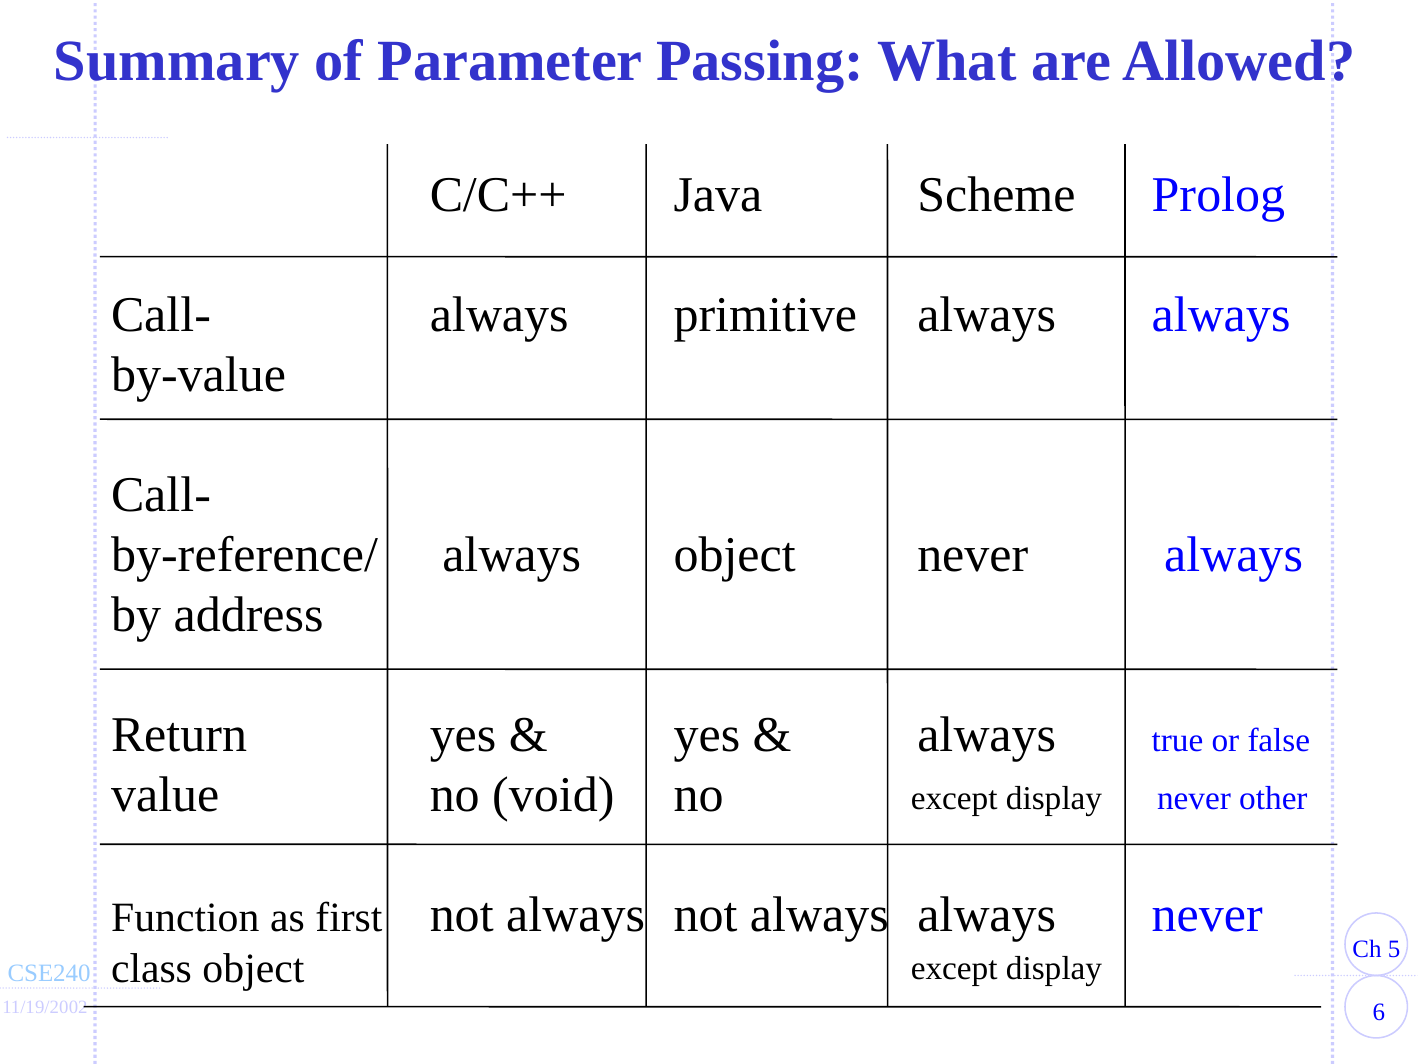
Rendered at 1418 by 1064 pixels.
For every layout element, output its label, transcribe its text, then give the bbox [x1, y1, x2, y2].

text_box C/C++ Java Scheme Prolog Call- always primitive always always by-value Call- by-reference/ always object never always by address Return yes & yes & always true or false value no (void) no Function as first not always not always always never class object [1129, 420, 1334, 669]
text_box C/C++ Java Scheme Prolog Call- always primitive always always by-value Call- by-reference/ always object never always by address Return yes & yes & always true or false value no (void) no Function as first not always not always always never class object [1129, 845, 1334, 999]
text_box C/C++ Java Scheme Prolog Call- always primitive always always by-value Call- by-reference/ always object never always by address Return yes & yes & always true or false value no (void) no Function as first not always not always always never class object [1129, 670, 1334, 844]
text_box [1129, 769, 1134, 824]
text_box C/C++ Java Scheme Prolog Call- always primitive always always by-value Call- by-reference/ always object never always by address Return yes & yes & always true or false value no (void) no Function as first not always not always always never class object [96, 153, 382, 999]
text_box never other [1142, 769, 1338, 824]
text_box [387, 144, 1126, 1007]
text_box C/C++ Java Scheme Prolog Call- always primitive always always by-value Call- by-reference/ always object never always by address Return yes & yes & always true or false value no (void) no Function as first not always not always always never class object [1129, 257, 1334, 419]
text_box C/C++ Java Scheme Prolog Call- always primitive always always by-value Call- by-reference/ always object never always by address Return yes & yes & always true or false value no (void) no Function as first not always not always always never class object [1129, 153, 1334, 256]
title Summary of Parameter Passing: What are Allowed? [0, 18, 1414, 107]
